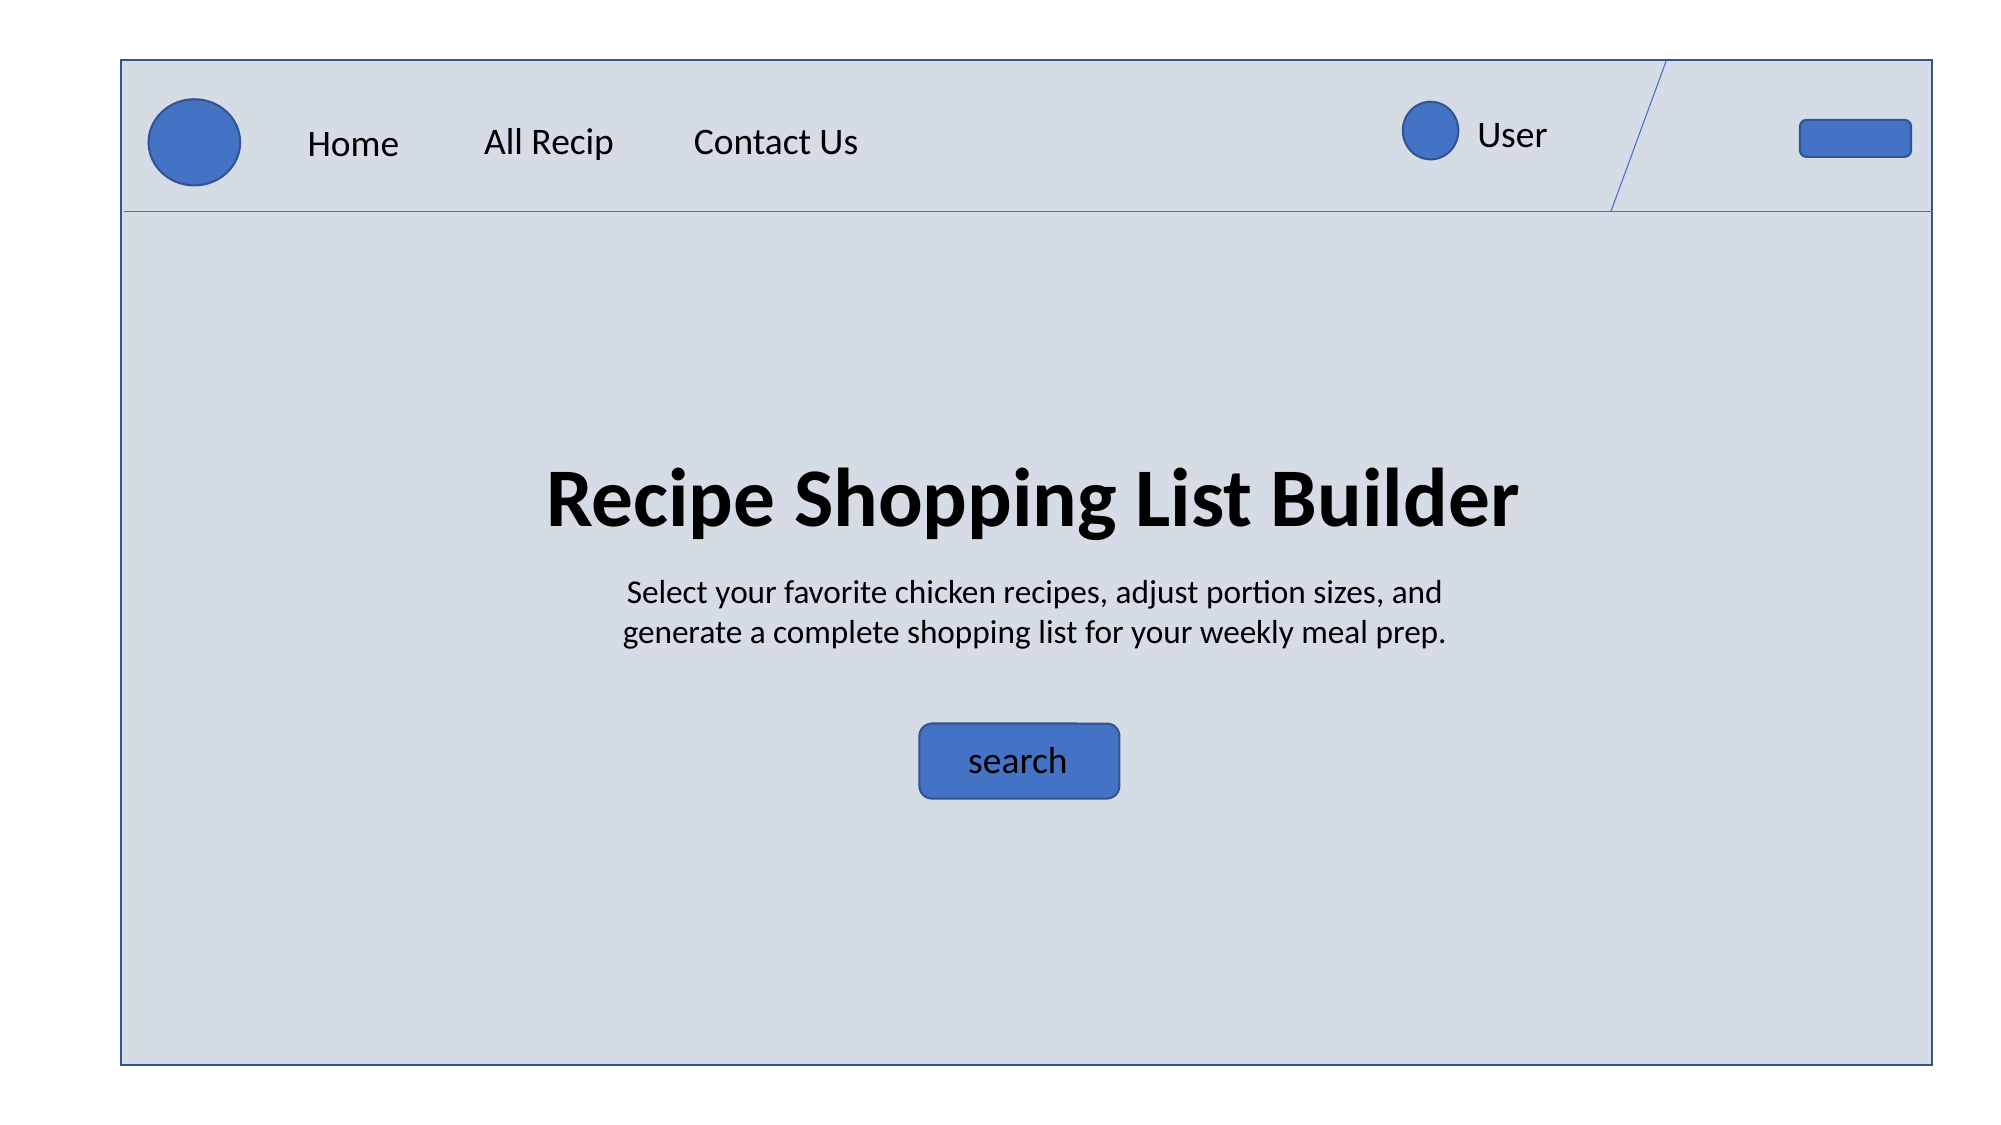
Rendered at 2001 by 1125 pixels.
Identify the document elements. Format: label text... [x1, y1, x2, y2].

text_box [1798, 118, 1913, 158]
text_box Home [293, 112, 441, 172]
text_box All Recip [469, 109, 641, 170]
text_box search [953, 728, 1086, 789]
text_box Select your favorite chicken recipes, adjust portion sizes, and generate a complete shopping list for your weekly meal prep. [597, 562, 1474, 657]
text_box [1611, 59, 1667, 212]
text_box User [1462, 102, 1567, 163]
text_box [1401, 100, 1460, 161]
text_box [120, 59, 1933, 1066]
text_box [147, 98, 242, 187]
text_box Recipe Shopping List Builder [531, 435, 1585, 596]
text_box [918, 722, 1121, 800]
text_box Contact Us [679, 109, 880, 170]
